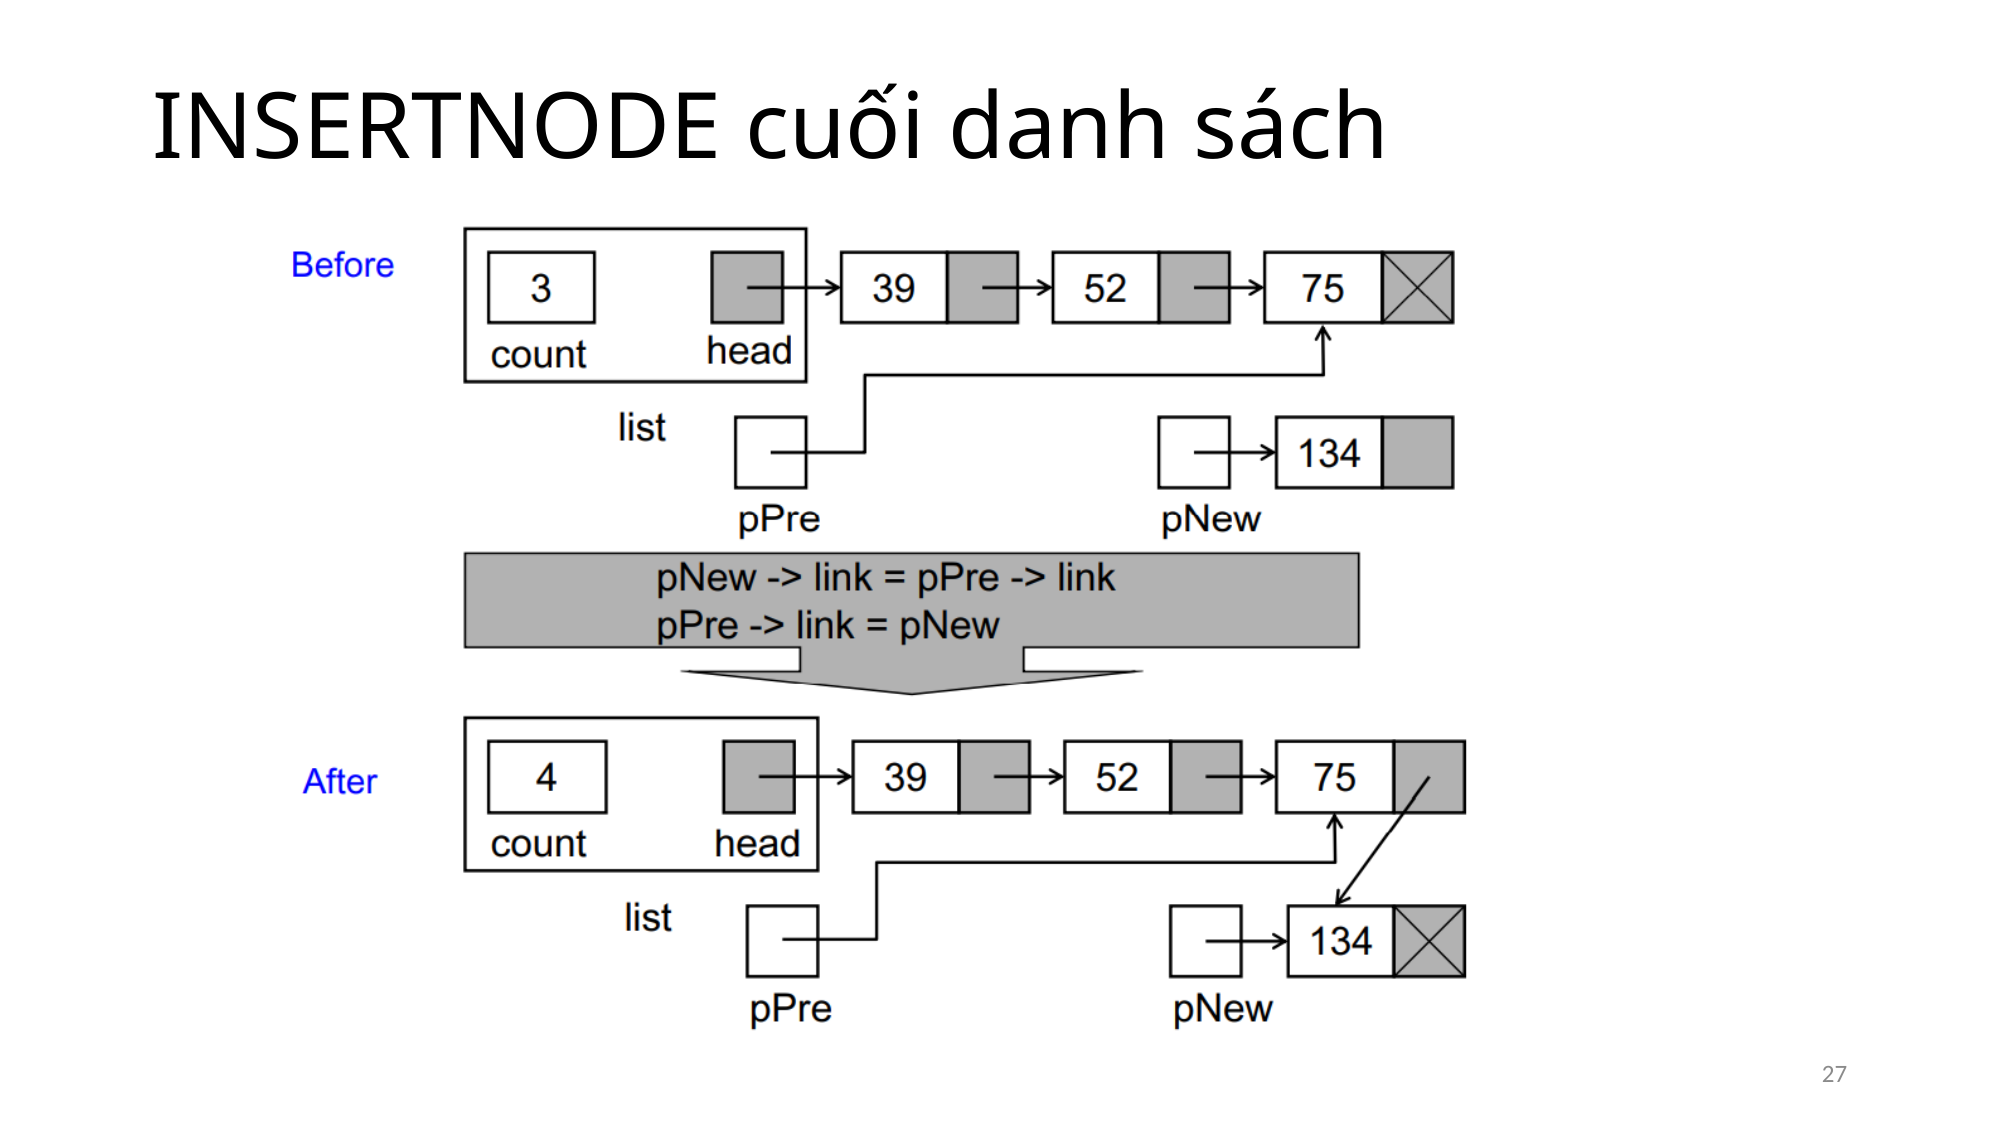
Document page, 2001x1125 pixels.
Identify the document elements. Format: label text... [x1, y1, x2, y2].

title INSERTNODE cuối danh sách [137, 53, 1863, 205]
picture [282, 205, 1494, 1043]
slide_number 27 [1412, 1042, 1863, 1103]
